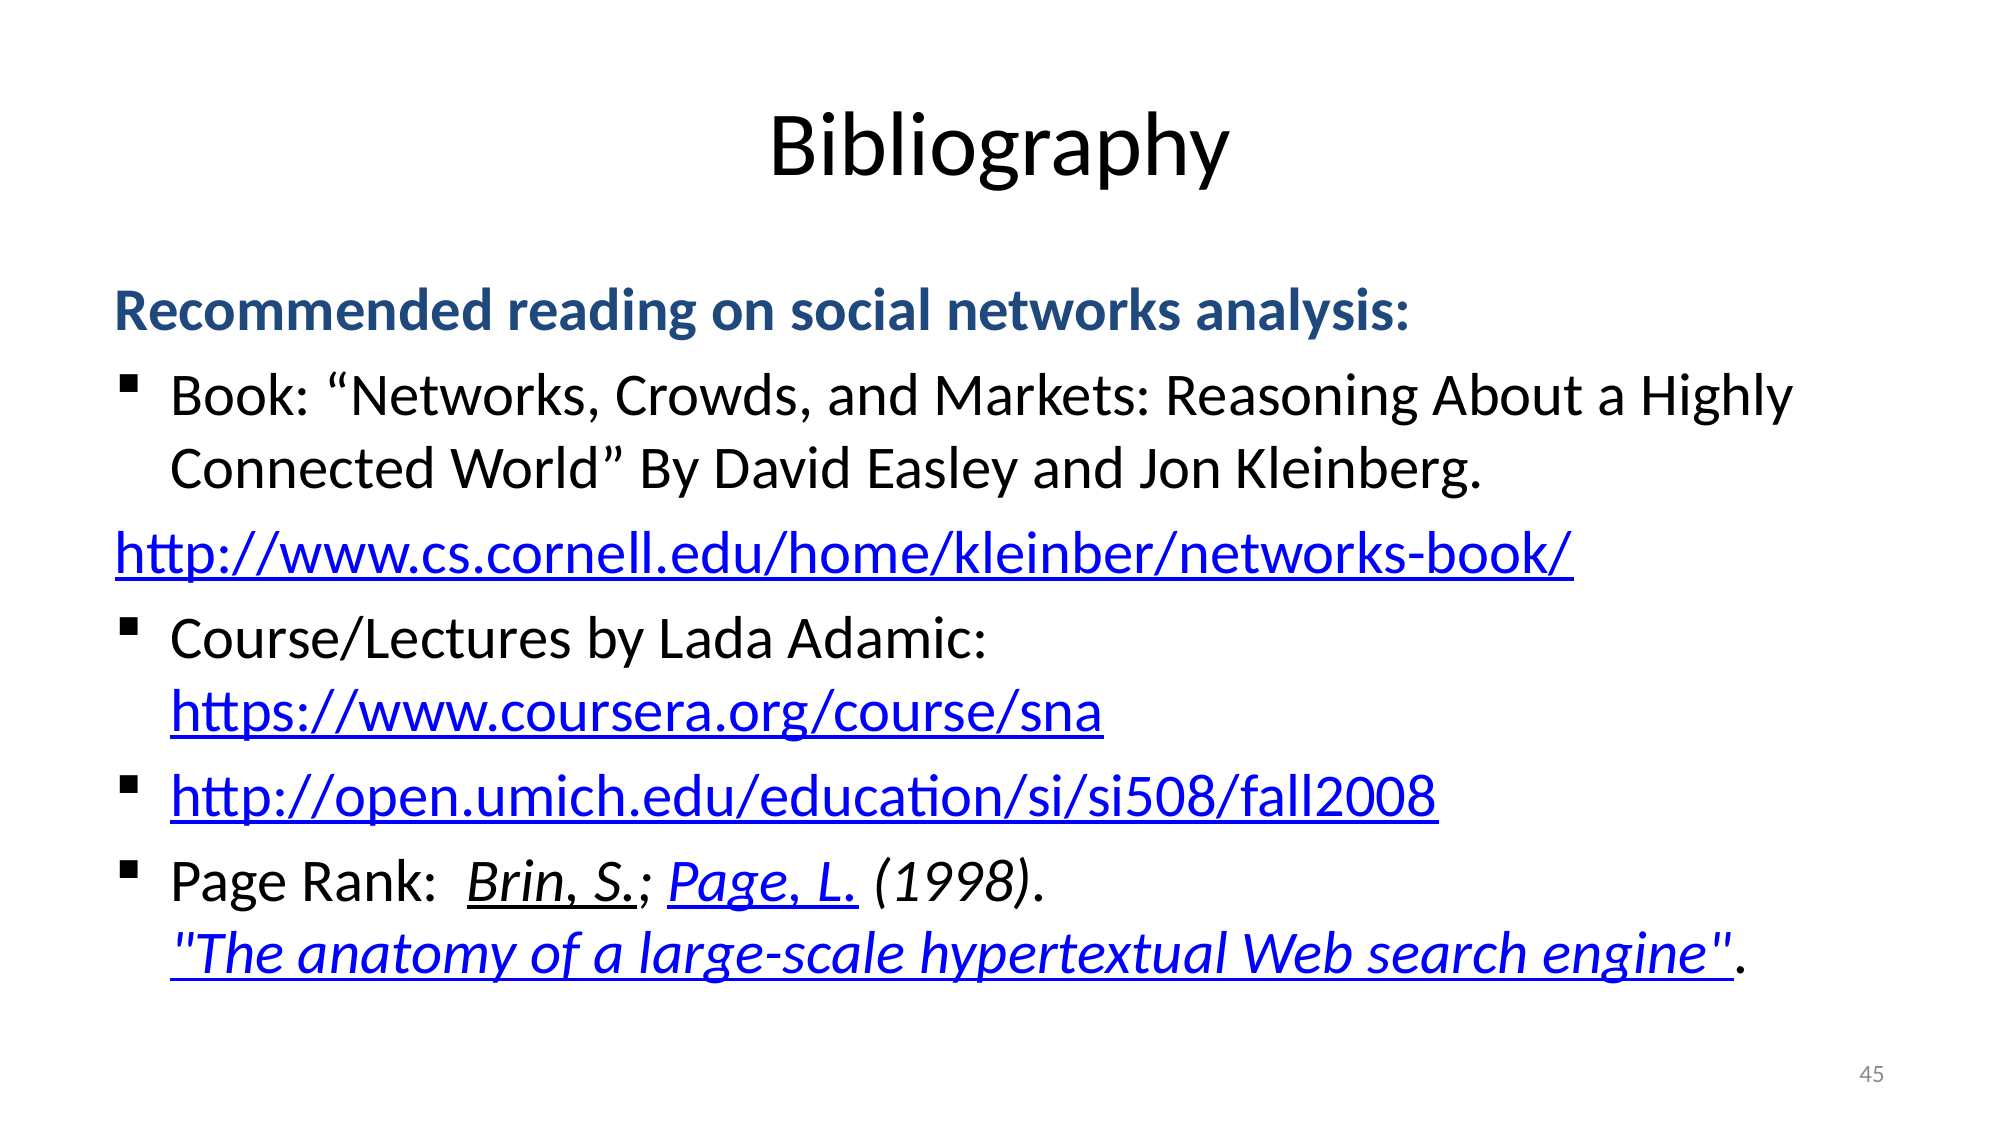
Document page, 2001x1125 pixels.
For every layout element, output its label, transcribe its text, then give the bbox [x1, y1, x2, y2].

slide_number 45 [1433, 1042, 1900, 1103]
title Bibliography [99, 45, 1900, 233]
list Recommended reading on social networks analysis: Book: “Networks, Crowds, and Markets: Reasoning About a Highly Connected World” By David Easley and Jon Kleinberg. http://www.cs.cornell.edu/home/kleinber/networks-book/ Course/Lectures by Lada Adamic: https://www.coursera.org/course/sna http://open.umich.edu/education/si/si508/fall2008 Page Rank: Brin, S.; Page, L. (1998). "The anatomy of a large-scale hypertextual Web search engine". [99, 262, 1900, 1005]
